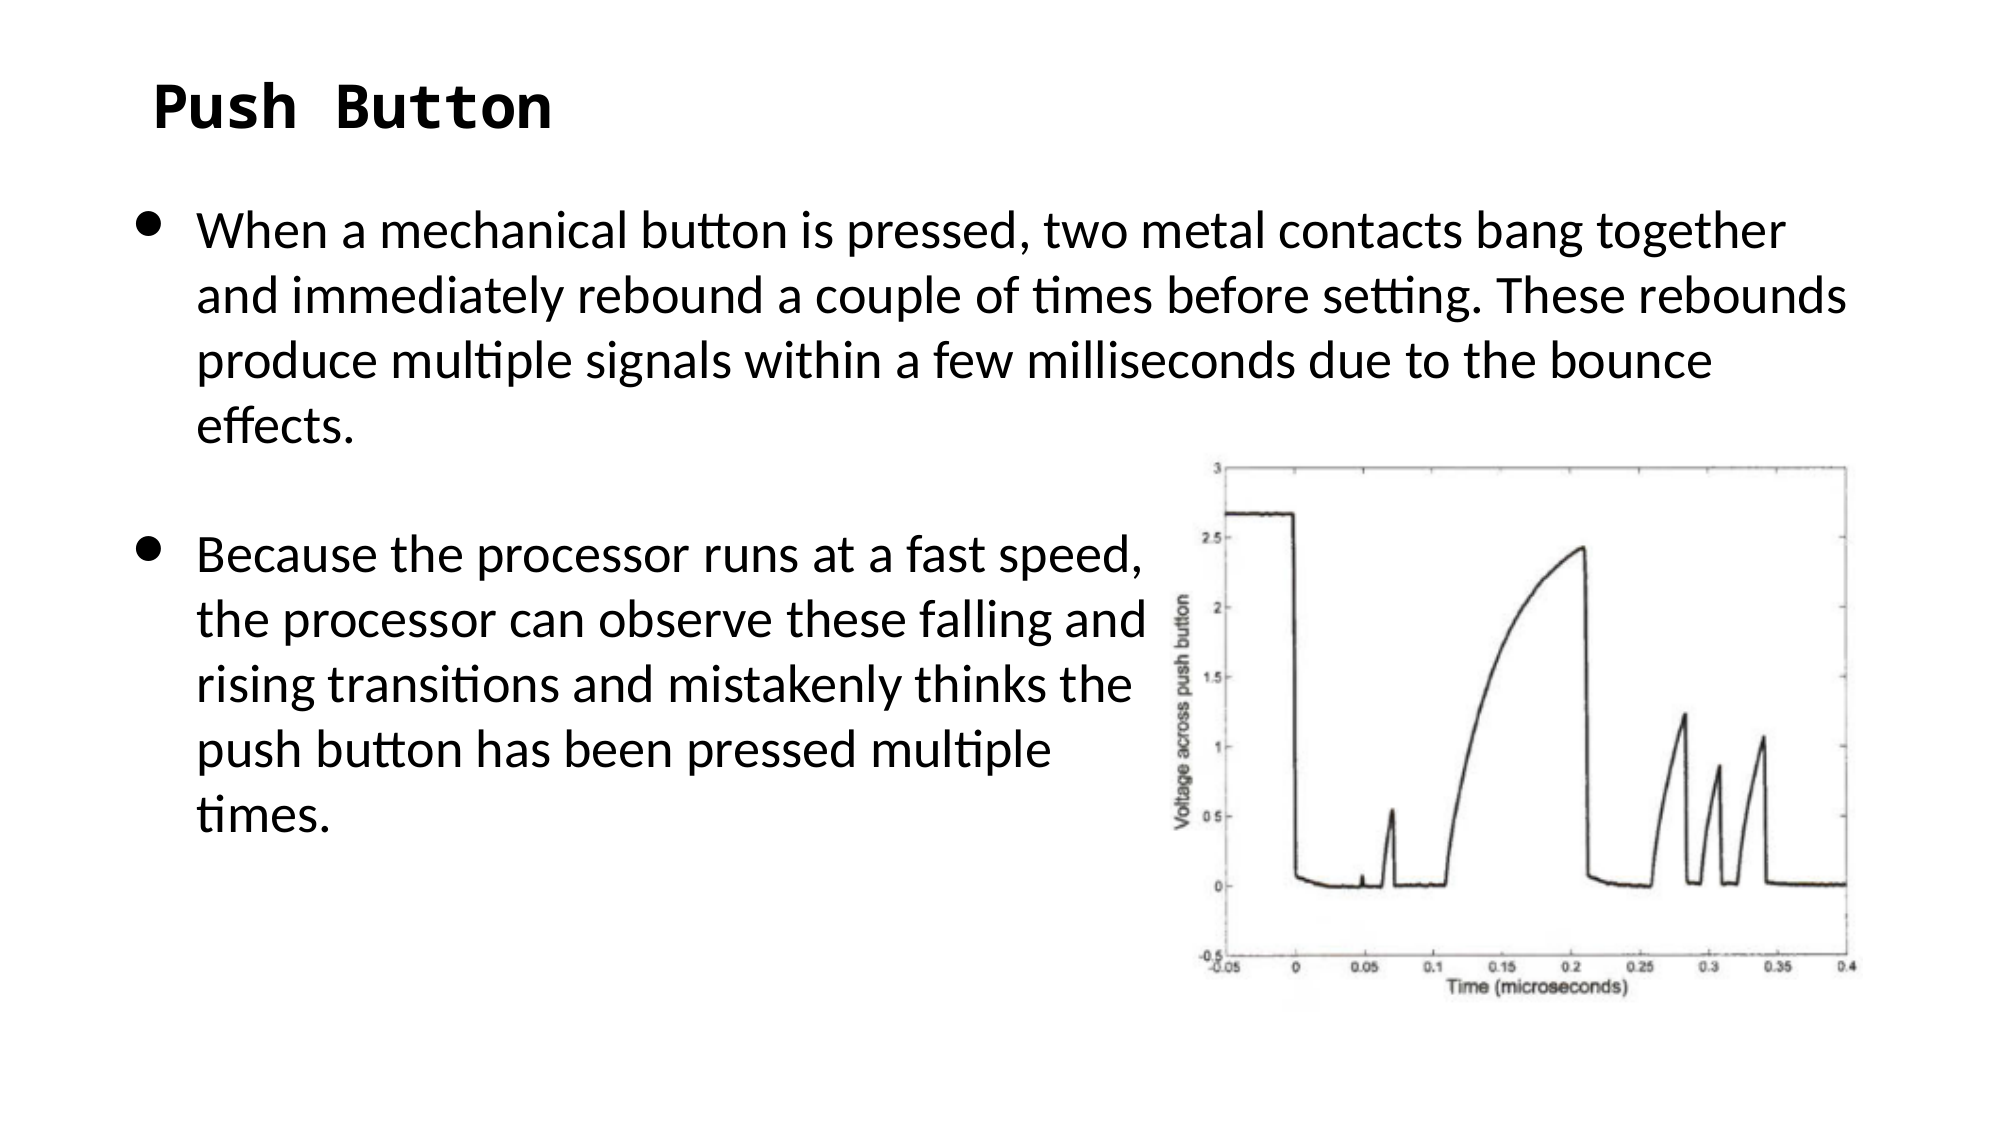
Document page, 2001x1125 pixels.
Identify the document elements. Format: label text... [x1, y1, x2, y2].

title Push Button [137, 59, 1863, 149]
text_box When a mechanical button is pressed, two metal contacts bang together and immediately rebound a couple of times before setting. These rebounds produce multiple signals within a few milliseconds due to the bounce effects. Because the processor runs at a fast speed, the processor can observe these falling and rising transitions and mistakenly thinks the push button has been pressed multiple times. [101, 184, 1876, 1012]
picture [1163, 446, 1863, 1013]
